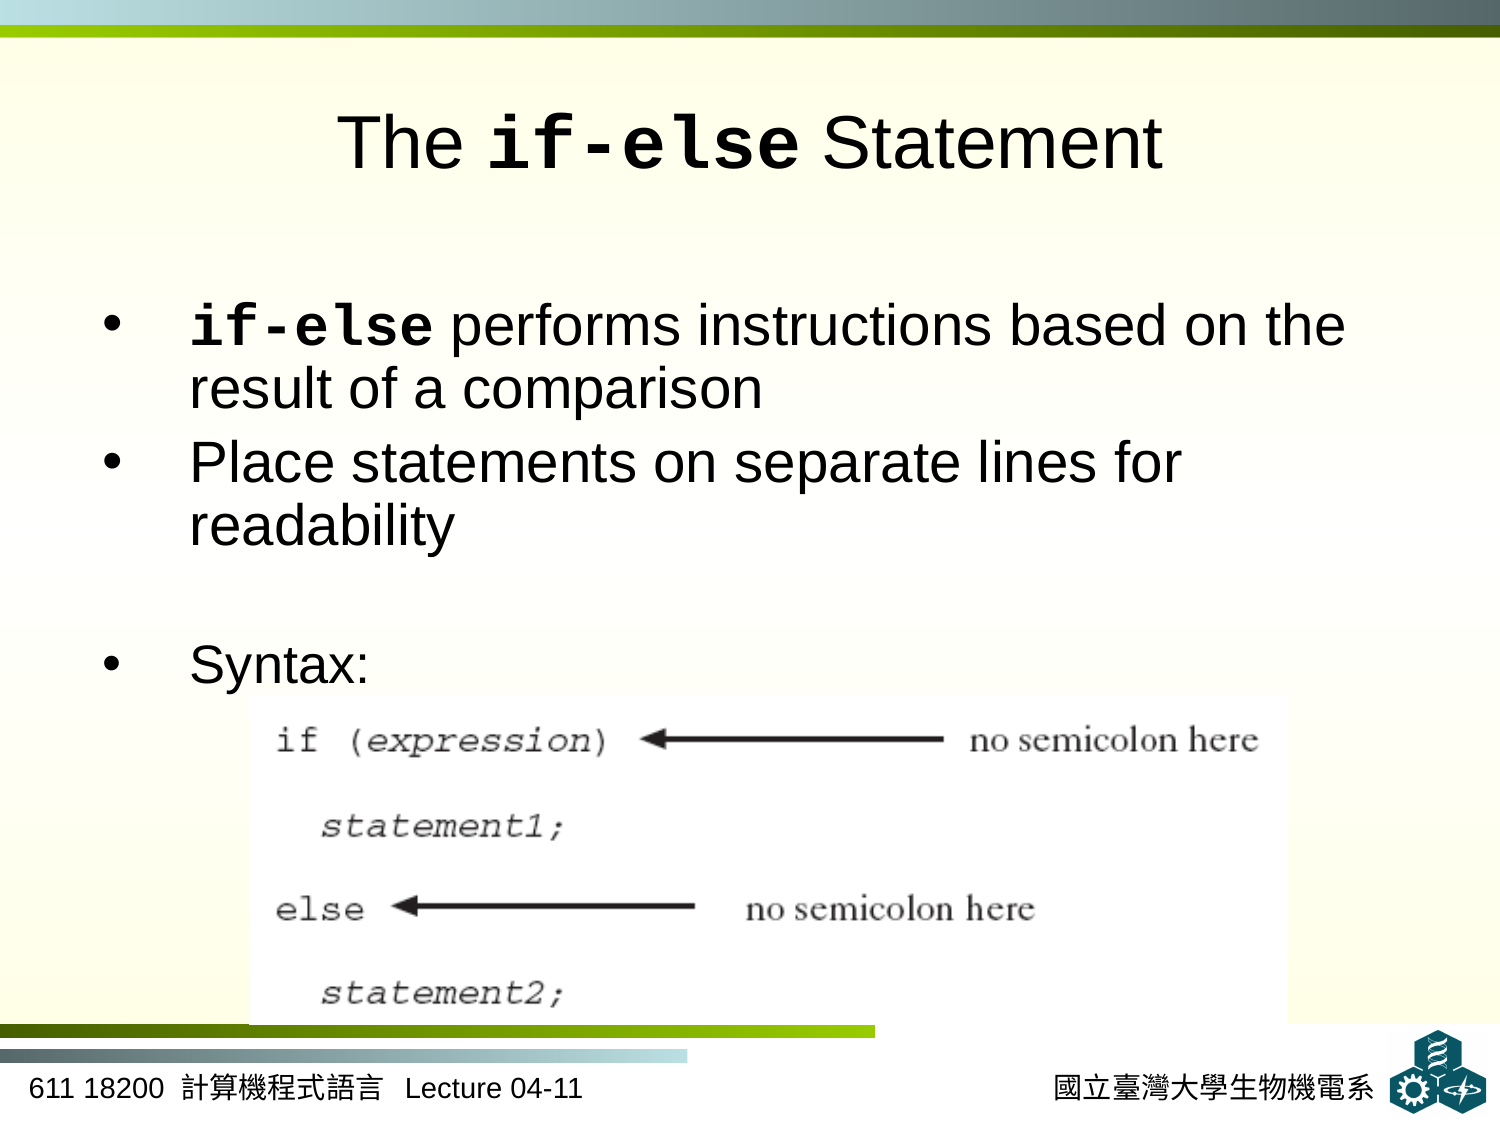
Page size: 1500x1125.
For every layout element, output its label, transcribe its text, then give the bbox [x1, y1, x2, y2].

picture [1387, 1029, 1488, 1115]
text_box if-else performs instructions based on the result of a comparison Place statements on separate lines for readability Syntax: [87, 287, 1413, 925]
title The if-else Statement [74, 44, 1426, 233]
picture [249, 694, 1288, 1026]
